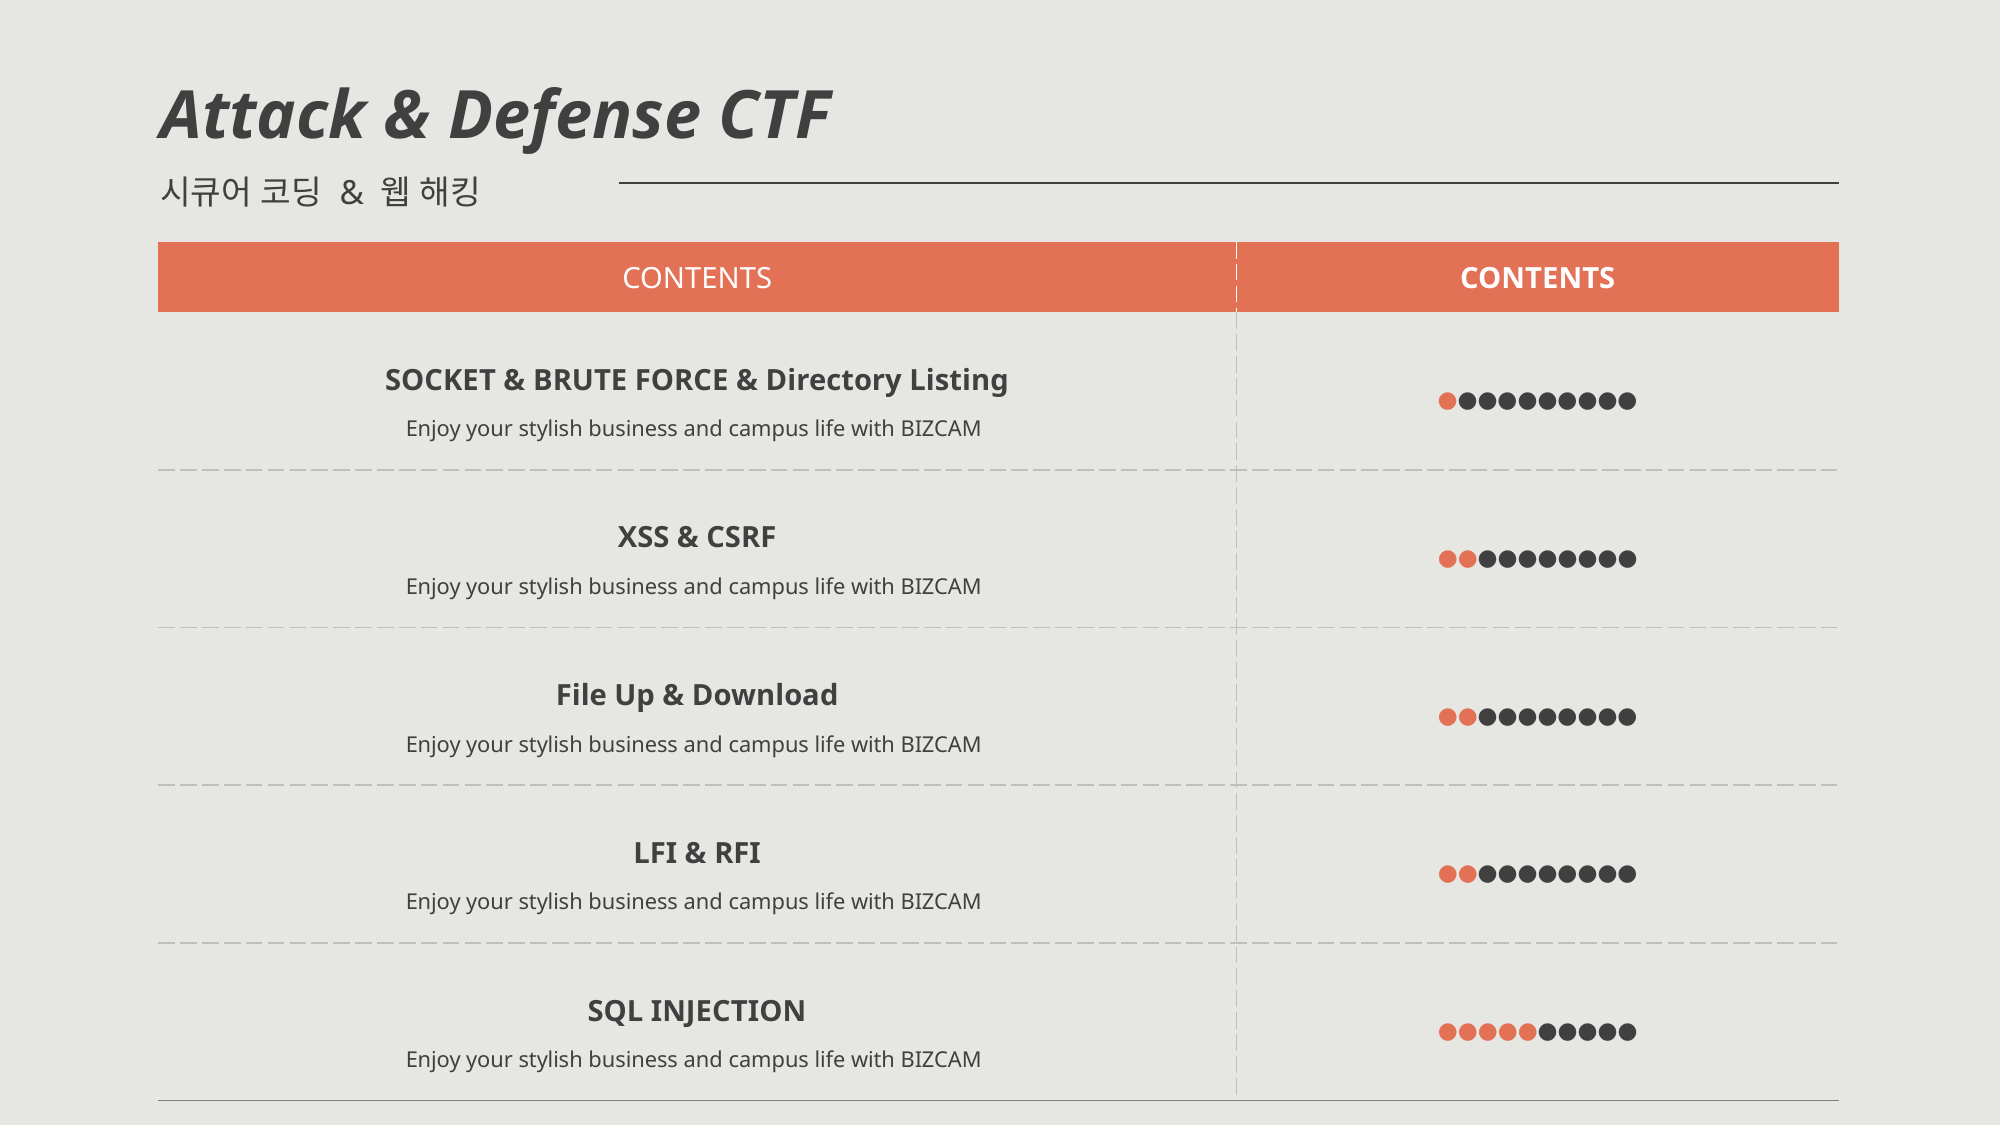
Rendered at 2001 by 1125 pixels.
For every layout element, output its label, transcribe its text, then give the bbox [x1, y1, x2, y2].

table_header CONTENTS [158, 242, 1236, 312]
table_cell XSS & CSRF Enjoy your stylish business and campus life with BIZCAM [158, 470, 1236, 628]
table_cell LFI & RFI Enjoy your stylish business and campus life with BIZCAM [158, 785, 1236, 943]
table_cell ●●●●●●●●●● [1236, 628, 1839, 785]
table_cell ●●●●●●●●●● [1236, 785, 1839, 943]
table_cell ●●●●●●●●●● [1236, 312, 1839, 470]
text_box Attack & Defense CTF 시큐어 코딩 & 웹 해킹 [145, 24, 1091, 219]
table_header CONTENTS [1236, 242, 1839, 312]
table_cell File Up & Download Enjoy your stylish business and campus life with BIZCAM [158, 628, 1236, 785]
table_cell SQL INJECTION Enjoy your stylish business and campus life with BIZCAM [158, 943, 1236, 1100]
table_cell ●●●●●●●●●● [1236, 943, 1839, 1100]
table_cell ●●●●●●●●●● [1236, 470, 1839, 628]
table_cell SOCKET & BRUTE FORCE & Directory Listing Enjoy your stylish business and campus life with BIZCAM [158, 312, 1236, 470]
